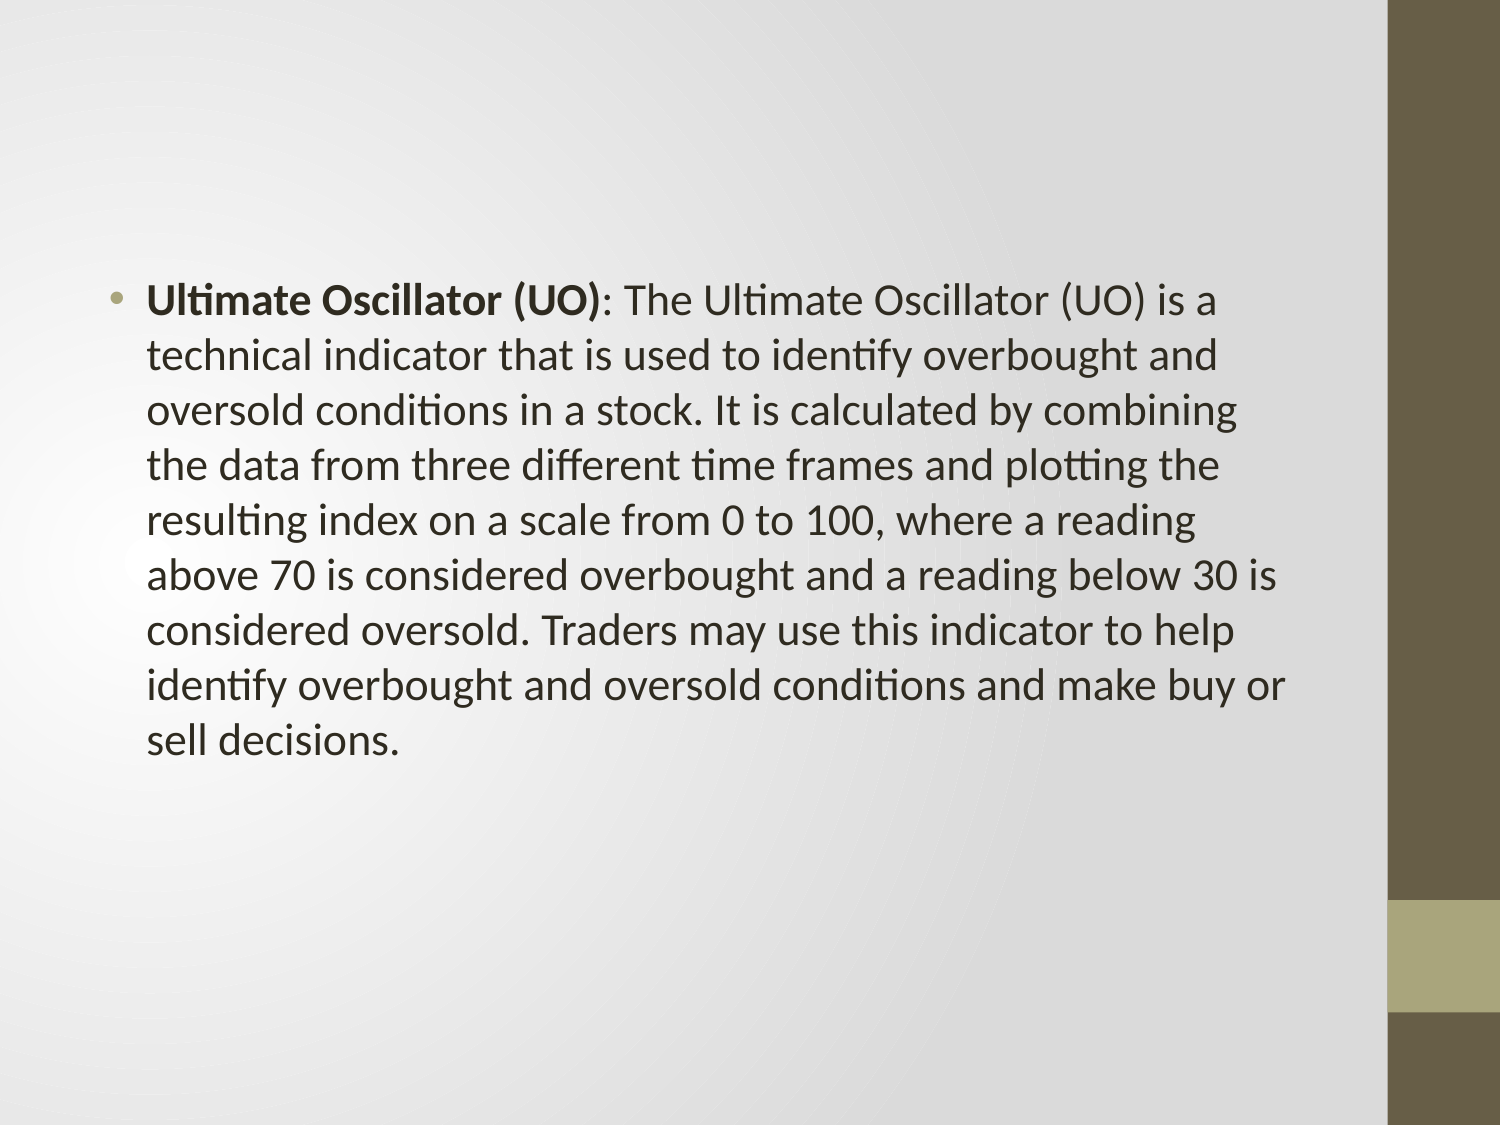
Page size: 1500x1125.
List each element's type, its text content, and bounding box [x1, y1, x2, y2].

list Ultimate Oscillator (UO): The Ultimate Oscillator (UO) is a technical indicator that is used to identify overbought and oversold conditions in a stock. It is calculated by combining the data from three different time frames and plotting the resulting index on a scale from 0 to 100, where a reading above 70 is considered overbought and a reading below 30 is considered oversold. Traders may use this indicator to help identify overbought and oversold conditions and make buy or sell decisions. [75, 262, 1325, 1050]
